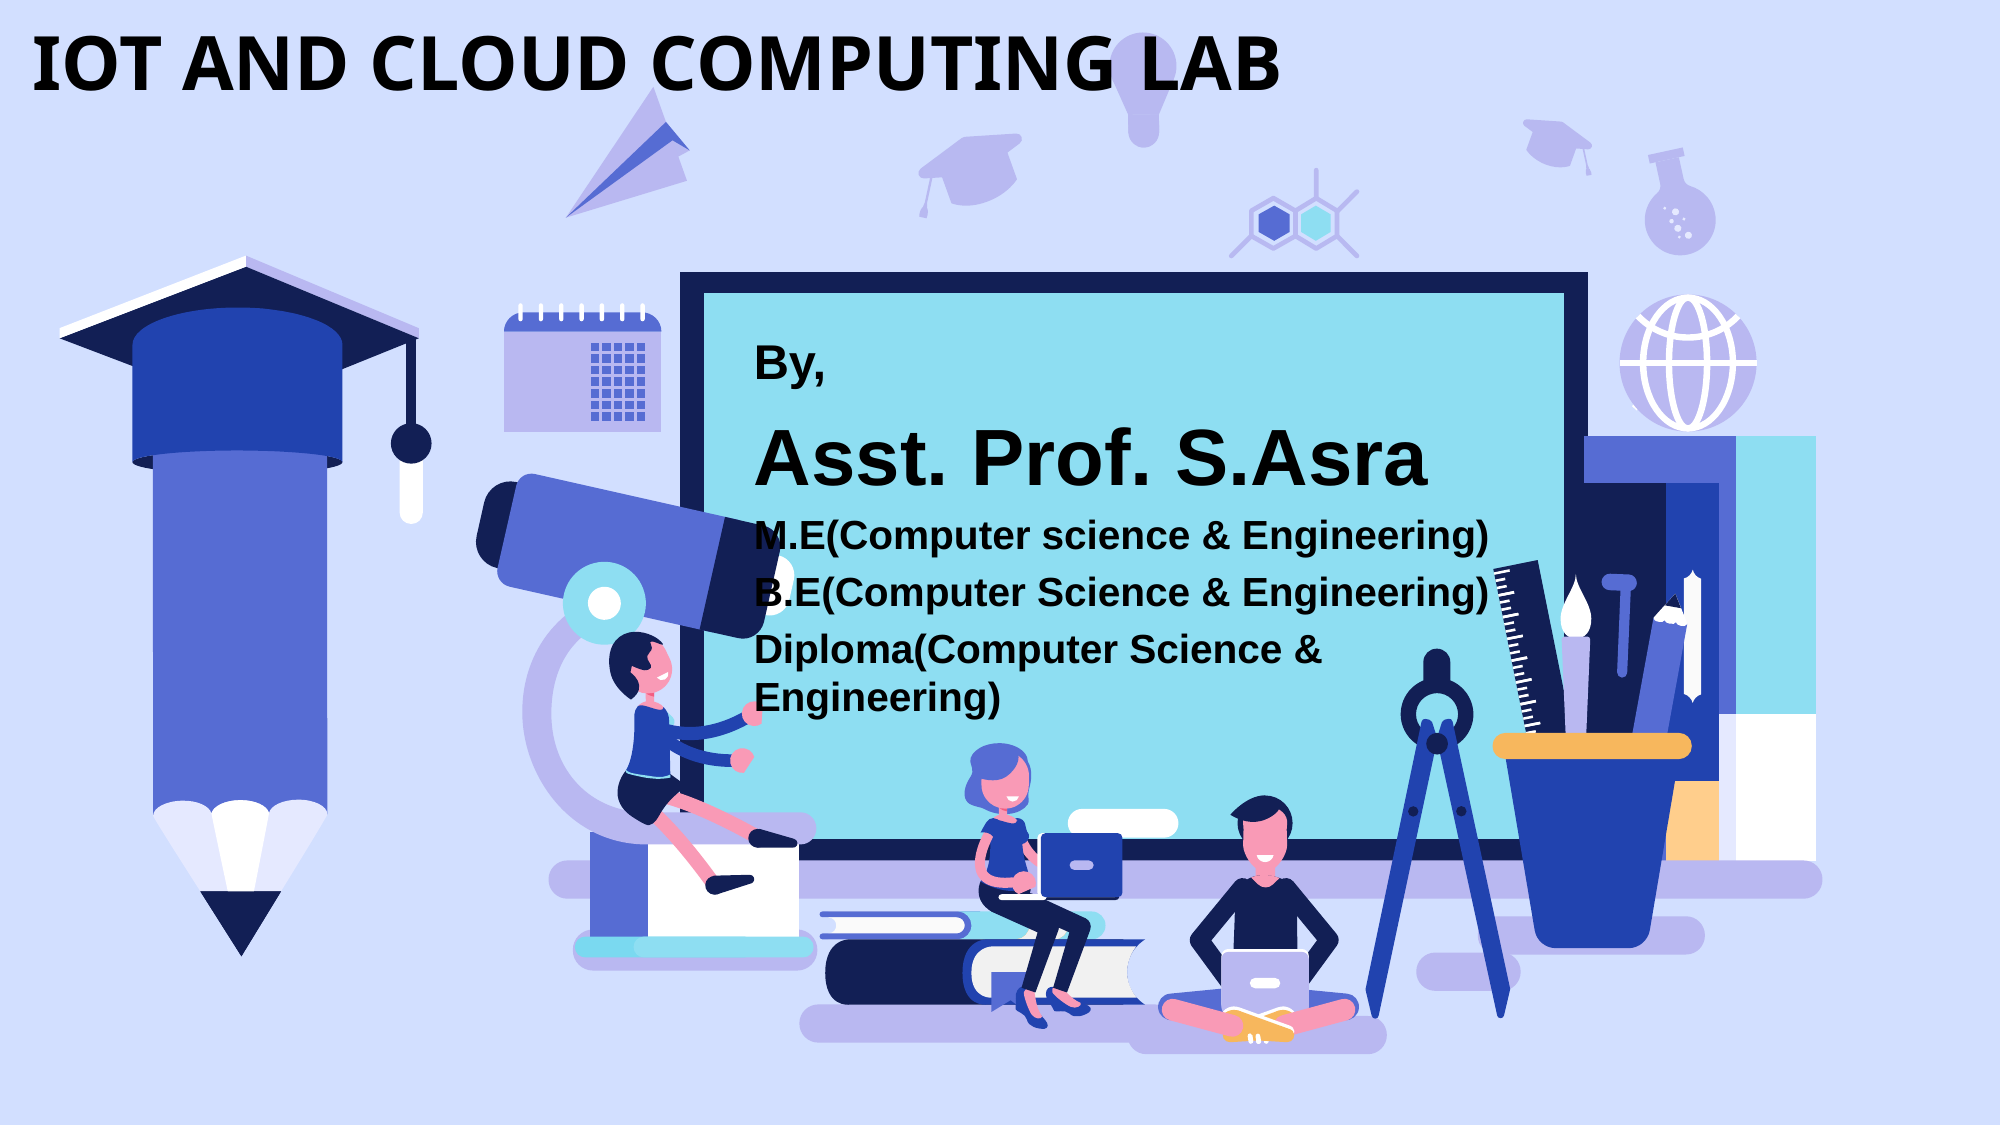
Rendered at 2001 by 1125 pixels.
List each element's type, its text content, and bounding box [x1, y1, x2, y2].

picture [565, 86, 690, 218]
text_box IOT AND CLOUD COMPUTING LAB [17, 8, 1850, 113]
picture [918, 133, 1023, 219]
picture [1644, 147, 1716, 256]
picture [475, 265, 1823, 1055]
picture [1523, 119, 1593, 176]
picture [1109, 32, 1177, 148]
picture [59, 255, 432, 957]
picture [1228, 167, 1360, 259]
picture [504, 303, 662, 432]
